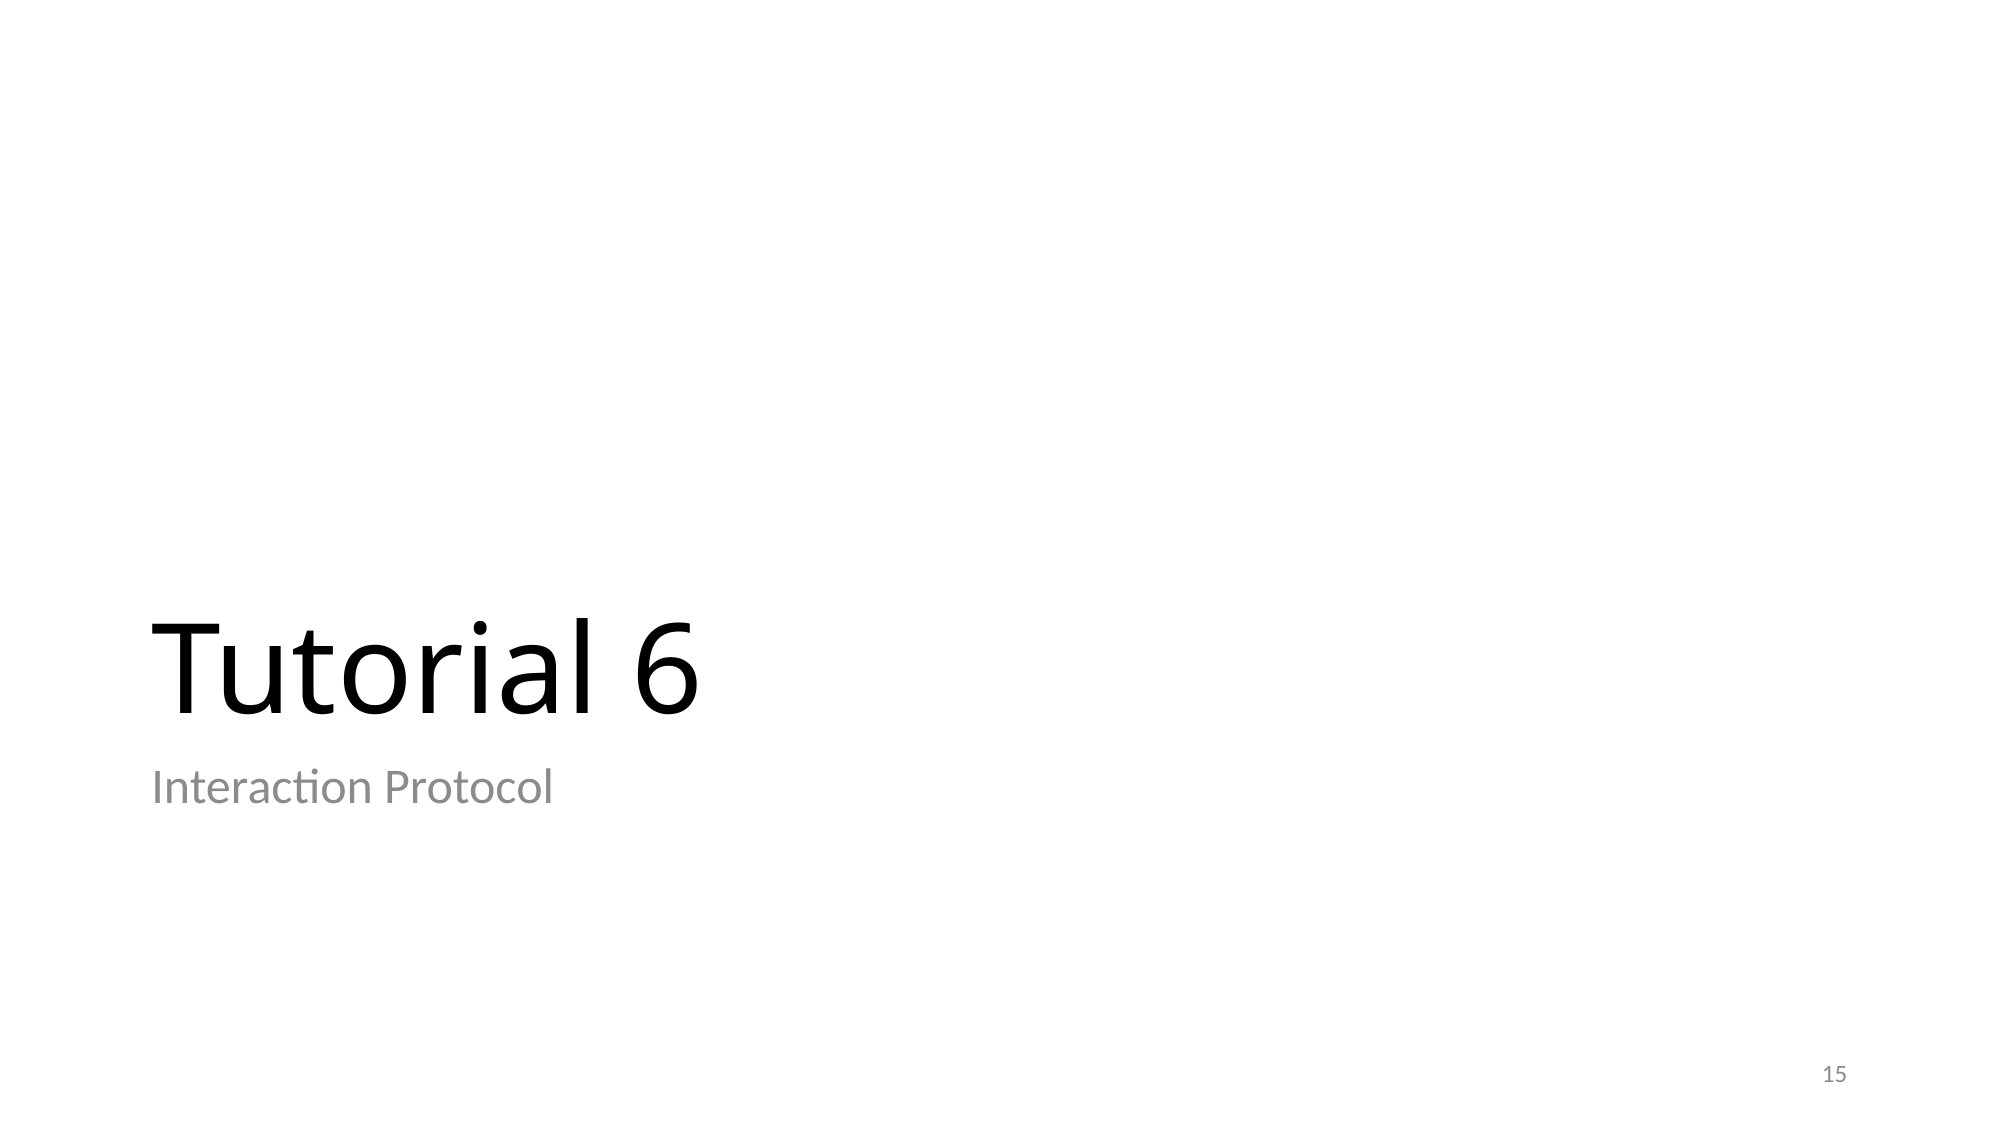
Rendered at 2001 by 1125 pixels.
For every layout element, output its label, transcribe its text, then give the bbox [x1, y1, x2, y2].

list Interaction Protocol [136, 752, 1862, 999]
slide_number 15 [1412, 1042, 1863, 1103]
title Tutorial 6 [136, 280, 1862, 749]
